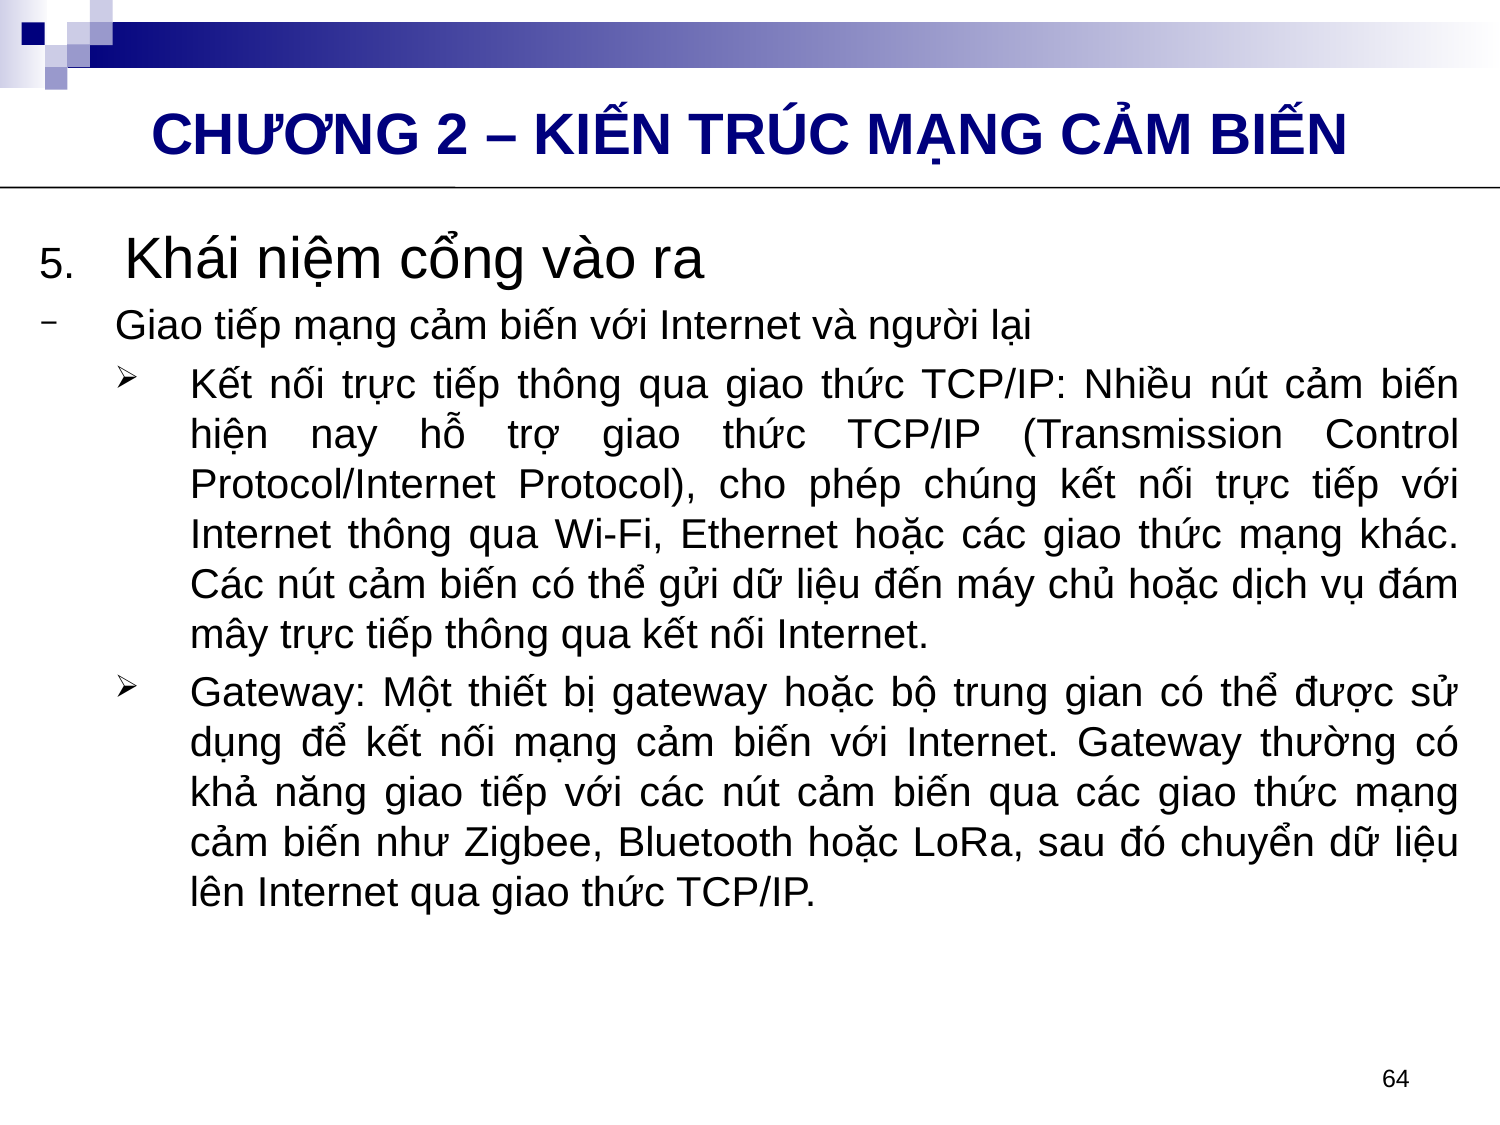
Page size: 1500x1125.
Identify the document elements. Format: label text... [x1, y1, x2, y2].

text_box Khái niệm cổng vào ra Giao tiếp mạng cảm biến với Internet và người lại Kết nối trực tiếp thông qua giao thức TCP/IP: Nhiều nút cảm biến hiện nay hỗ trợ giao thức TCP/IP (Transmission Control Protocol/Internet Protocol), cho phép chúng kết nối trực tiếp với Internet thông qua Wi-Fi, Ethernet hoặc các giao thức mạng khác. Các nút cảm biến có thể gửi dữ liệu đến máy chủ hoặc dịch vụ đám mây trực tiếp thông qua kết nối Internet. Gateway: Một thiết bị gateway hoặc bộ trung gian có thể được sử dụng để kết nối mạng cảm biến với Internet. Gateway thường có khả năng giao tiếp với các nút cảm biến qua các giao thức mạng cảm biến như Zigbee, Bluetooth hoặc LoRa, sau đó chuyển dữ liệu lên Internet qua giao thức TCP/IP. [24, 212, 1475, 1075]
text_box CHƯƠNG 2 – KIẾN TRÚC MẠNG CẢM BIẾN [0, 75, 1500, 187]
slide_number 64 [1074, 1075, 1426, 1101]
